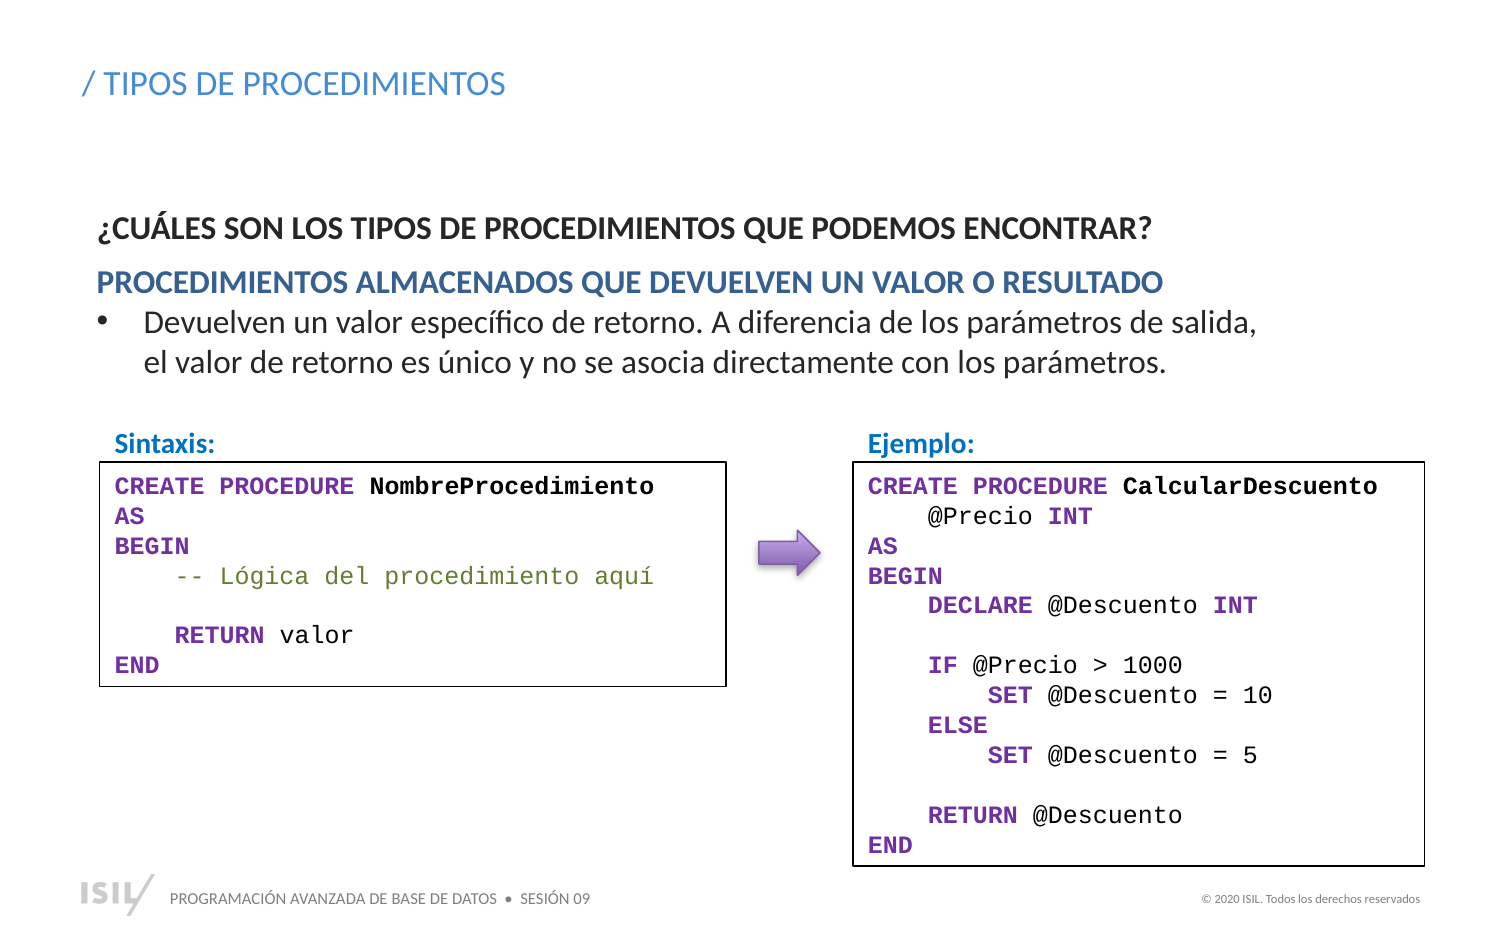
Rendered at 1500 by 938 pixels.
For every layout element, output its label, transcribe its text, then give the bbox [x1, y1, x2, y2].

text_box [758, 530, 820, 576]
text_box / TIPOS DE PROCEDIMIENTOS [66, 52, 1249, 111]
text_box PROCEDIMIENTOS ALMACENADOS QUE DEVUELVEN UN VALOR O RESULTADO Devuelven un valor específico de retorno. A diferencia de los parámetros de salida, el valor de retorno es único y no se asocia directamente con los parámetros. [94, 260, 1277, 381]
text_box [852, 416, 1425, 871]
text_box ¿CUÁLES SON LOS TIPOS DE PROCEDIMIENTOS QUE PODEMOS ENCONTRAR? [94, 206, 1198, 247]
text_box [99, 416, 727, 690]
